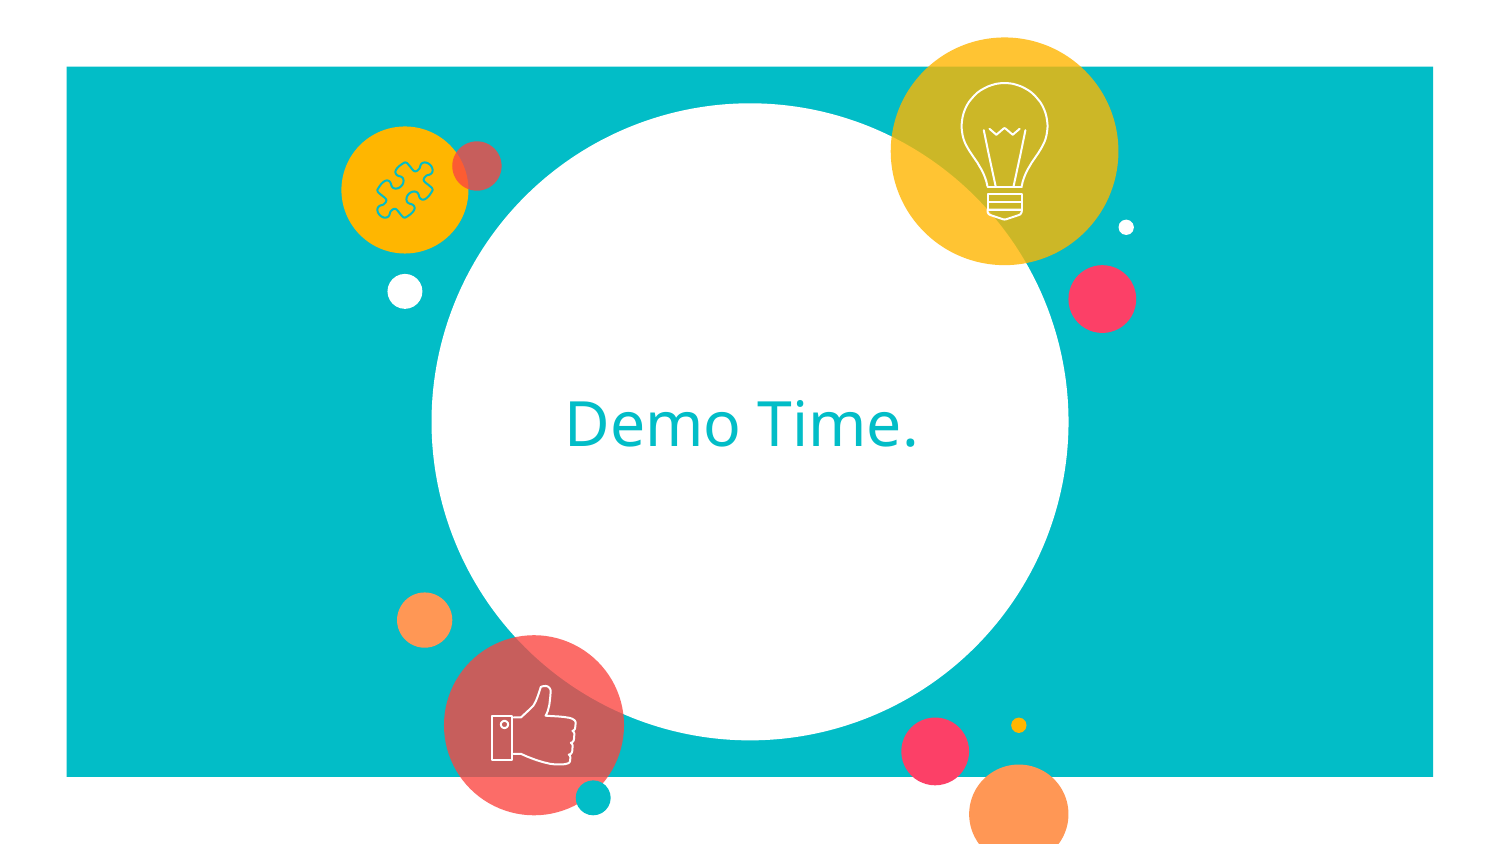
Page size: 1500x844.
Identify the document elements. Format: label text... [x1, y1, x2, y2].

title Demo Time. [473, 326, 1027, 517]
